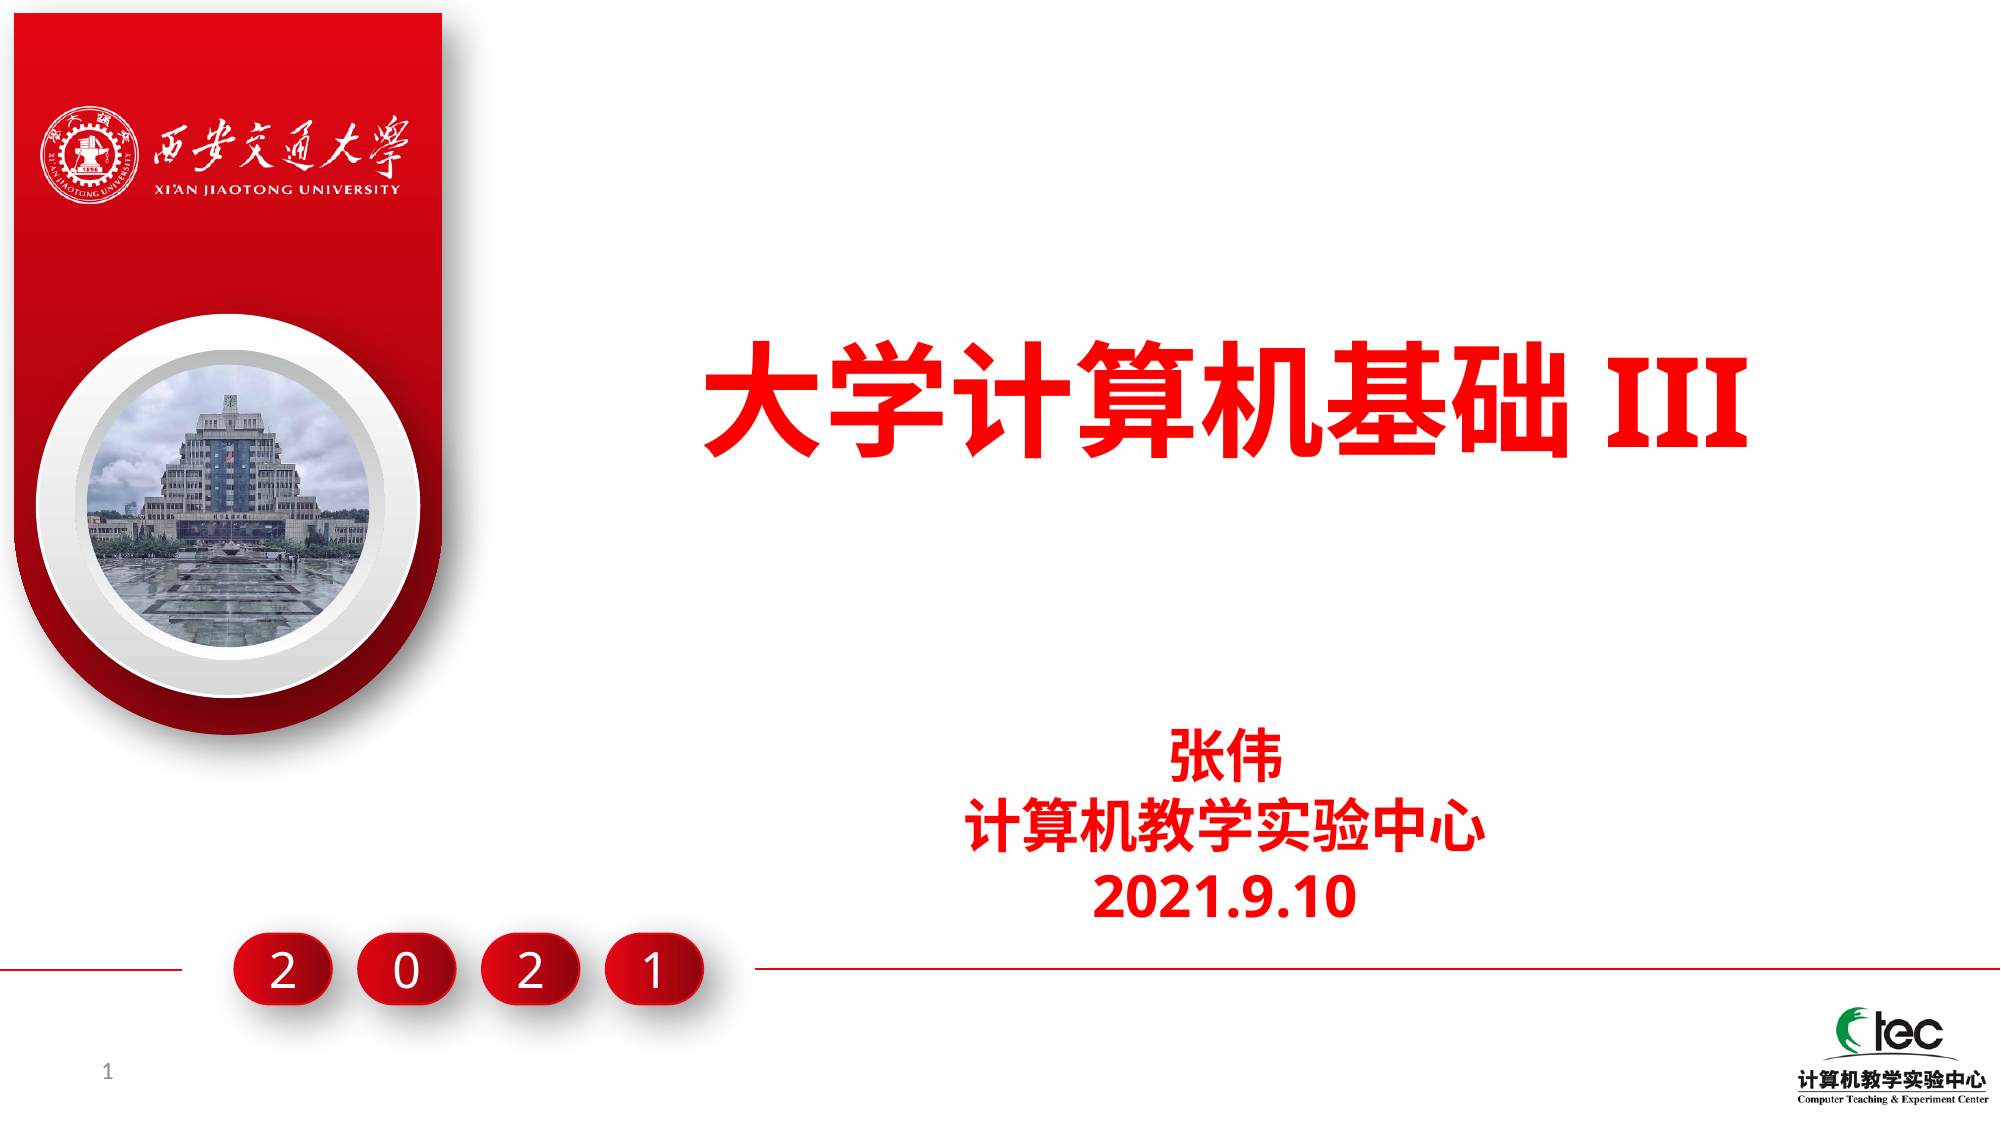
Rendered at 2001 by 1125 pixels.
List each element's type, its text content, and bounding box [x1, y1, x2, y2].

text_box 张伟 计算机教学实验中心 2021.9.10 [725, 711, 1726, 933]
picture [1788, 993, 2000, 1125]
text_box 大学计算机基础III [530, 315, 1920, 481]
slide_number 1 [86, 1039, 537, 1100]
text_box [13, 13, 443, 735]
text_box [0, 933, 2000, 1005]
